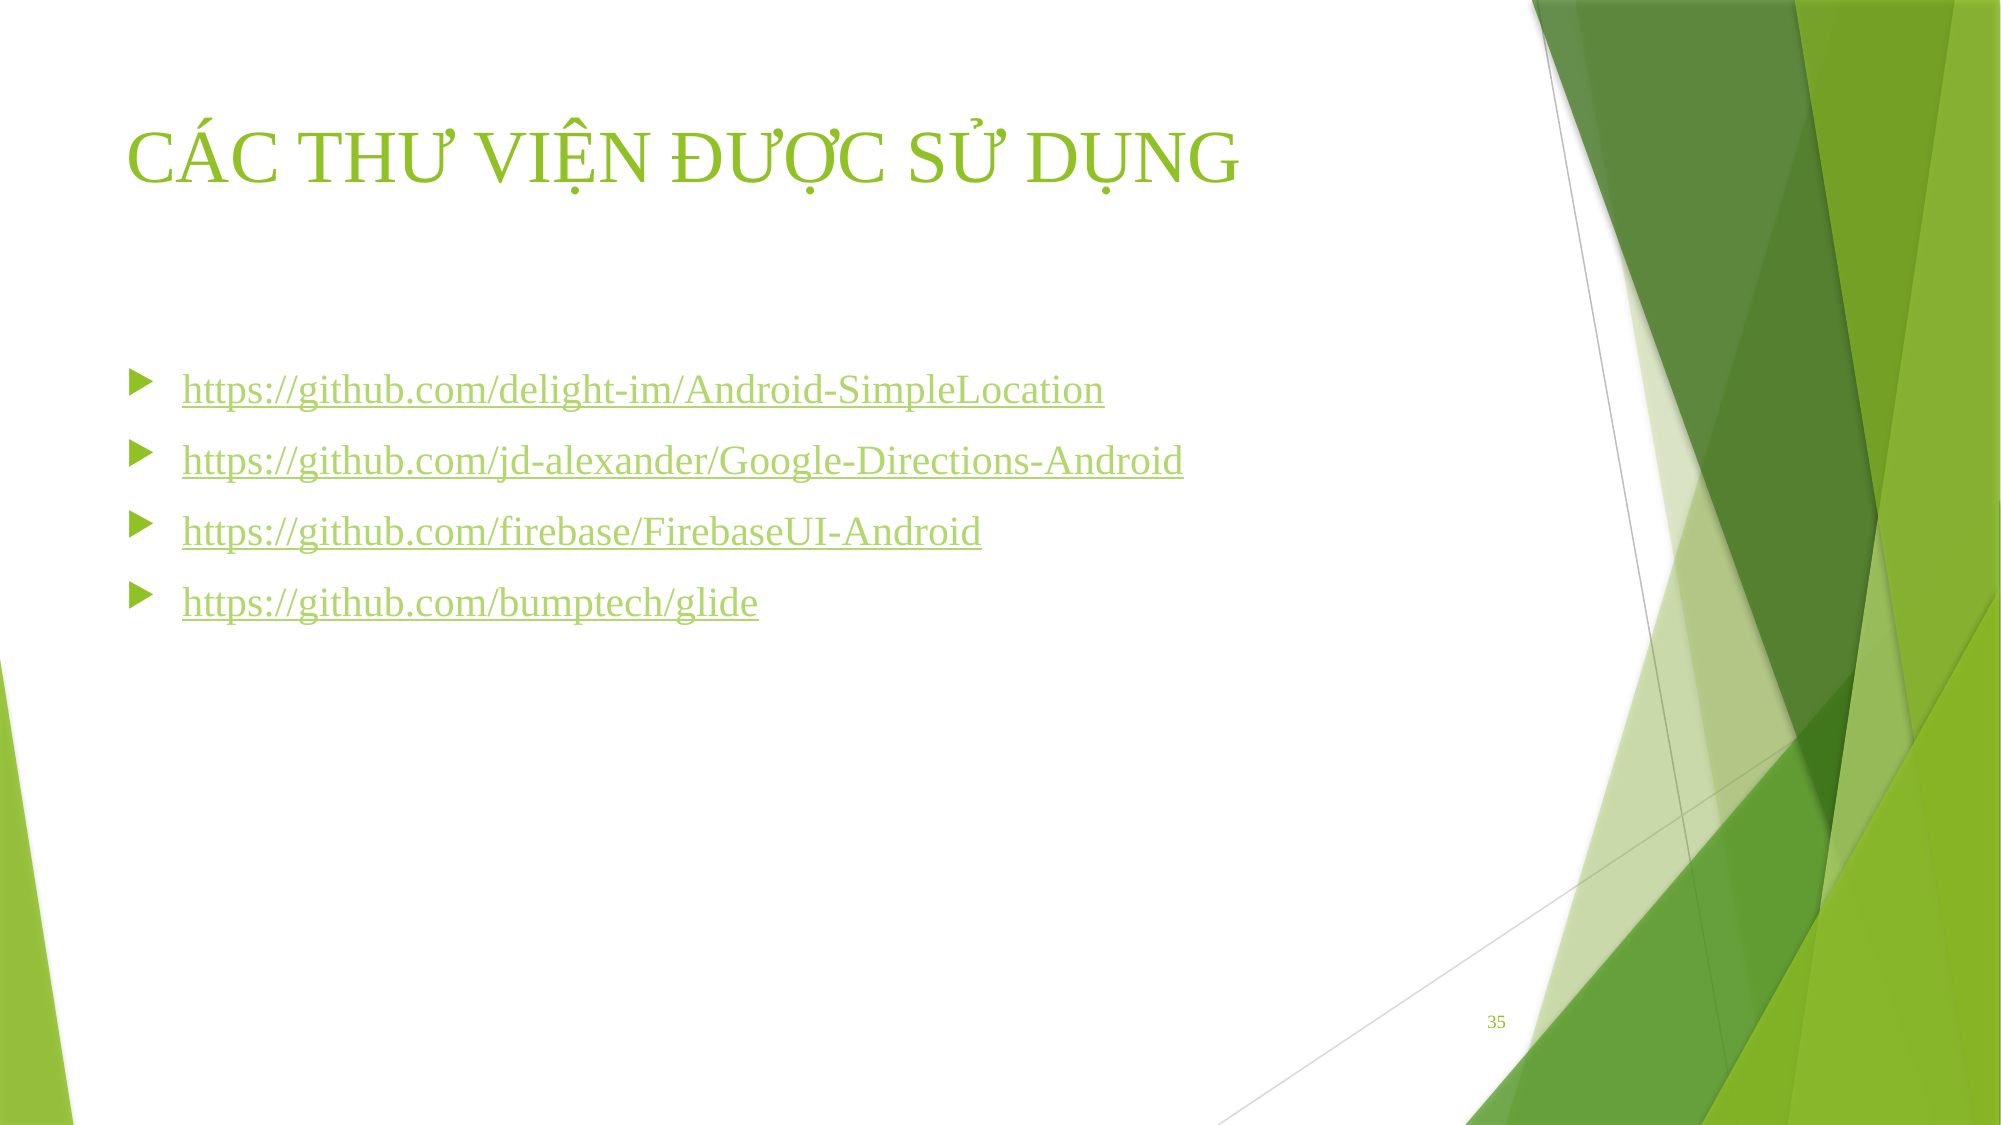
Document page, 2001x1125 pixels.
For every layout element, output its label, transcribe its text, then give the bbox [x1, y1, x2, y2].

title CÁC THƯ VIỆN ĐƯỢC SỬ DỤNG [111, 99, 1522, 317]
slide_number 35 [1409, 991, 1522, 1051]
list https://github.com/delight-im/Android-SimpleLocation https://github.com/jd-alexander/Google-Directions-Android https://github.com/firebase/FirebaseUI-Android https://github.com/bumptech/glide [111, 354, 1522, 992]
